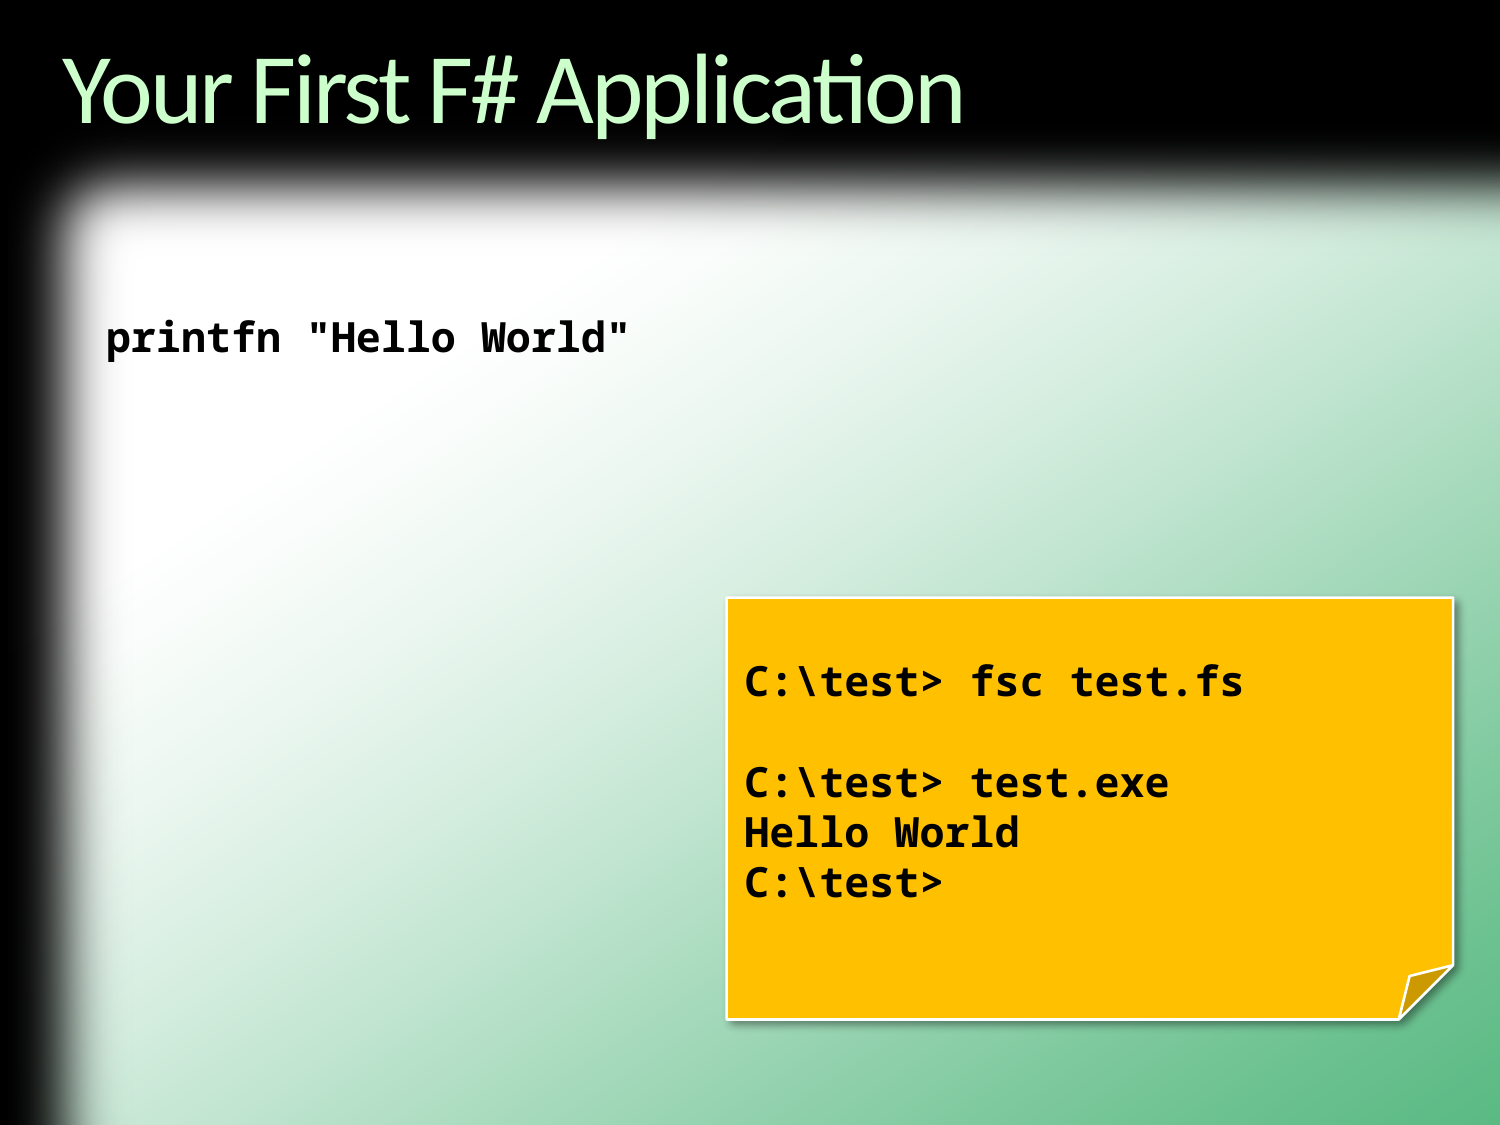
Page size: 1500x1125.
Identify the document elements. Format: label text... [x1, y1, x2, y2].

picture [0, 0, 1500, 1125]
text_box C:\test> fsc test.fs C:\test> test.exe Hello World C:\test> [726, 597, 1454, 1020]
list printfn "Hello World" [106, 214, 1433, 537]
title Your First F# Application [62, 37, 1438, 147]
